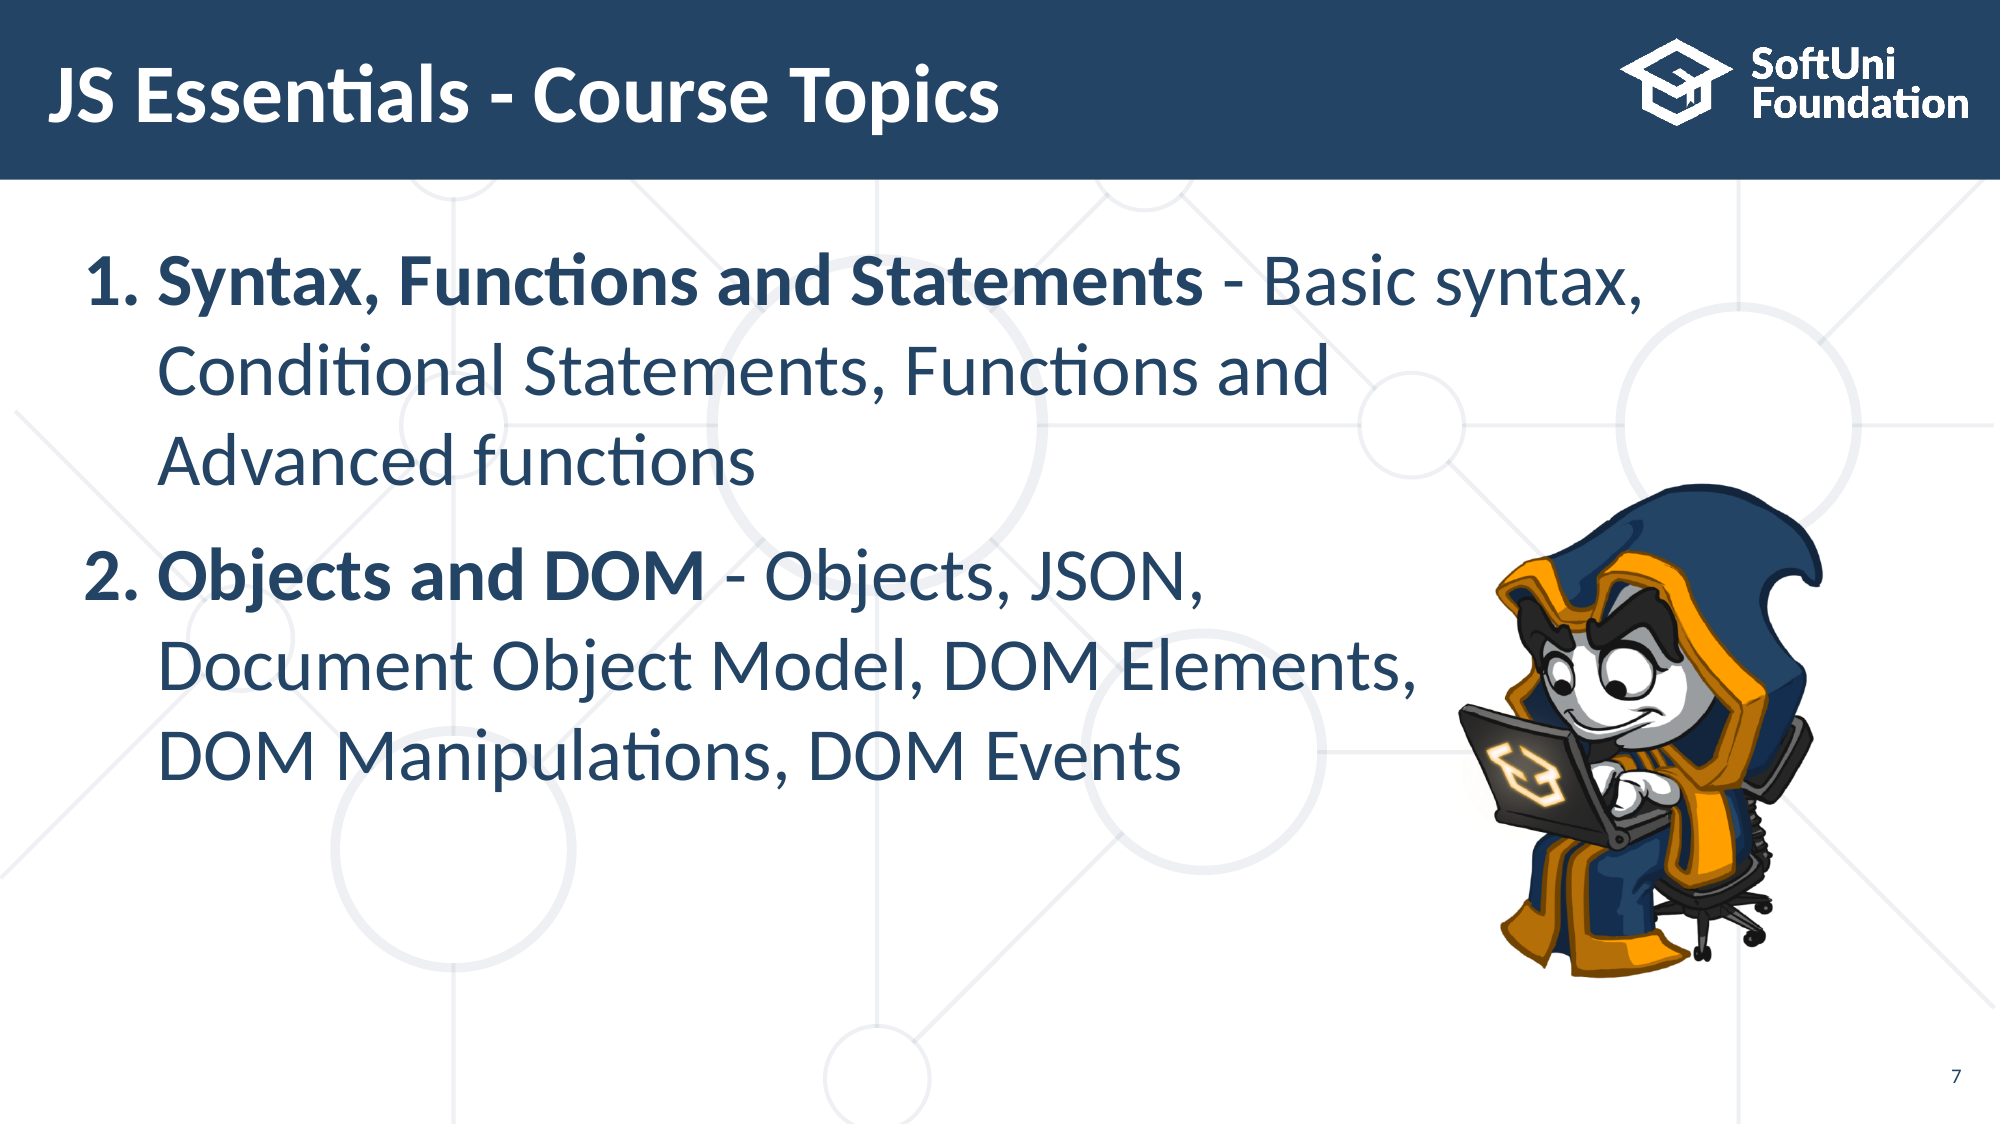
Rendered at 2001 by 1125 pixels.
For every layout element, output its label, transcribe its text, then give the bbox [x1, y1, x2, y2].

list Syntax, Functions and Statements - Basic syntax, Conditional Statements, Functions and Advanced functions Objects and DOM - Objects, JSON, Document Object Model, DOM Elements, DOM Manipulations, DOM Events [65, 224, 1970, 1101]
title JS Essentials - Course Topics [31, 16, 1591, 162]
picture [1619, 38, 1968, 126]
slide_number 7 [1897, 1049, 1968, 1101]
picture [1388, 435, 1854, 1007]
